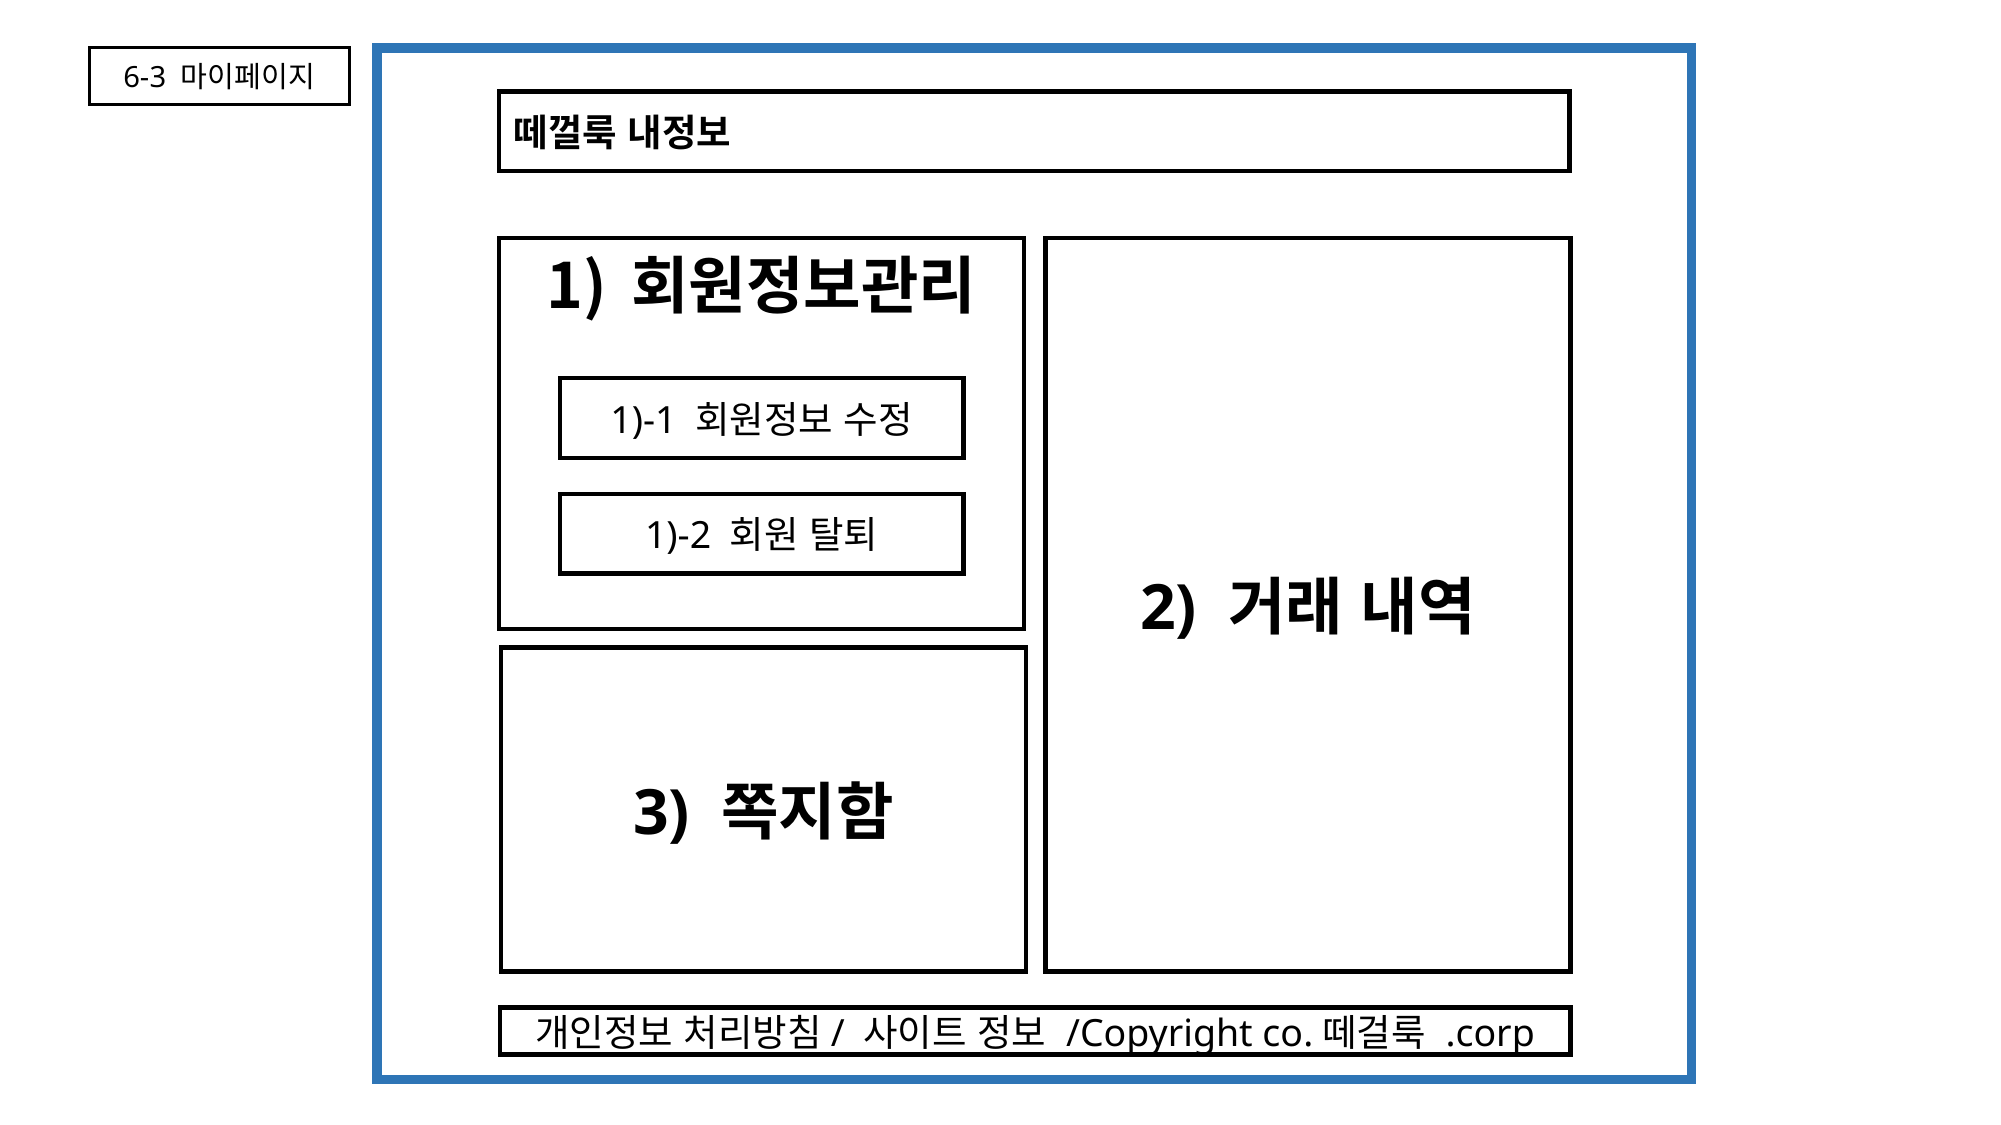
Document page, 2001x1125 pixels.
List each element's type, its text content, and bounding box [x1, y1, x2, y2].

text_box 1)-2 회원 탈퇴 [559, 493, 964, 575]
text_box [376, 47, 1692, 1081]
text_box 1)-1 회원정보 수정 [559, 377, 964, 459]
text_box 3) 쪽지함 [500, 646, 1027, 973]
text_box 개인정보 처리방침/ 사이트 정보 /Copyright co.떼걸룩 .corp [499, 1007, 1571, 1055]
text_box 6-3 마이페이지 [89, 47, 351, 105]
text_box 2) 거래 내역 [1044, 237, 1571, 973]
text_box 떼껄룩 내정보 [498, 90, 1570, 172]
text_box 회원정보관리 [498, 237, 1025, 630]
